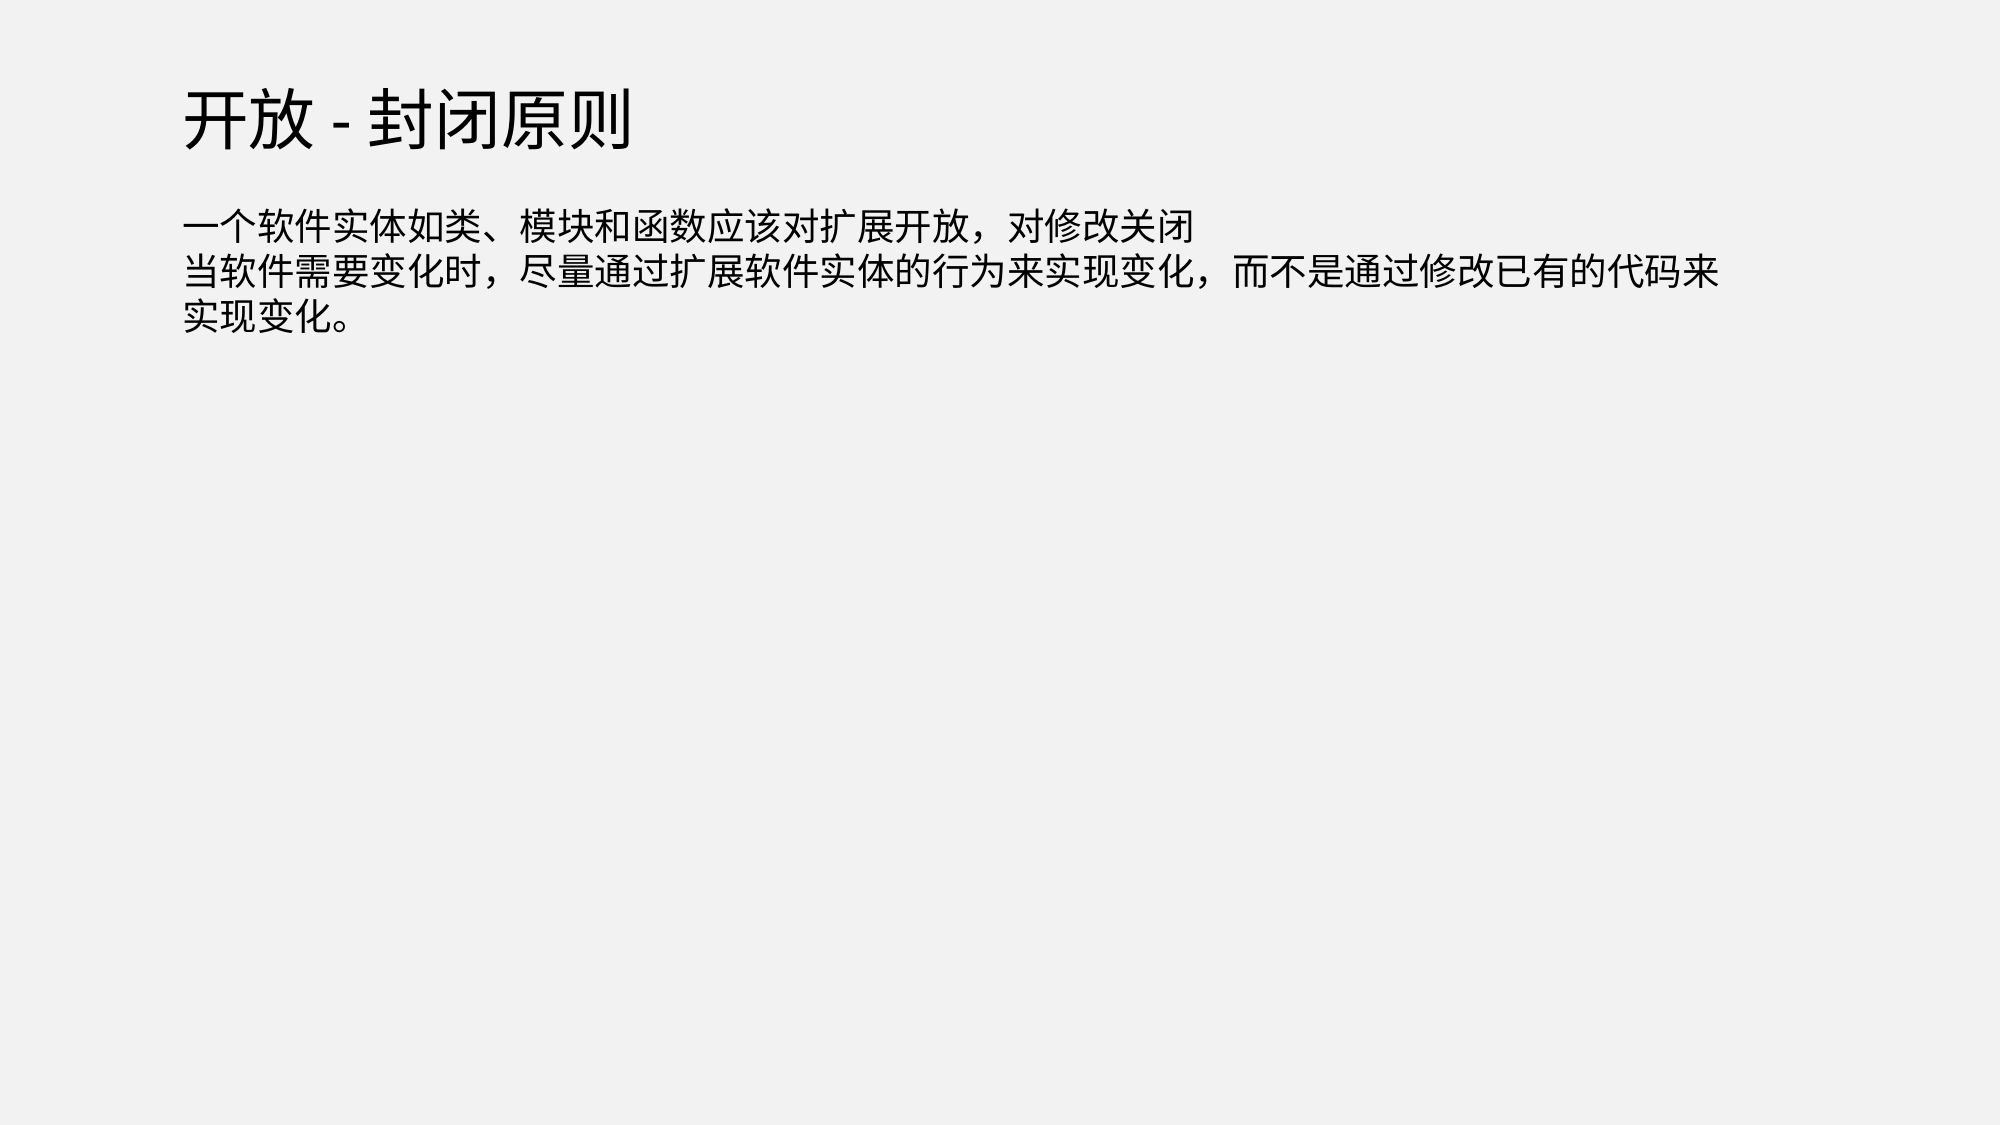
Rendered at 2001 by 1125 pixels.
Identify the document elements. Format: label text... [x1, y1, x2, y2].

text_box 开放-封闭原则 一个软件实体如类、模块和函数应该对扩展开放，对修改关闭 当软件需要变化时，尽量通过扩展软件实体的行为来实现变化，而不是通过修改已有的代码来实现变化。 [167, 70, 1746, 346]
